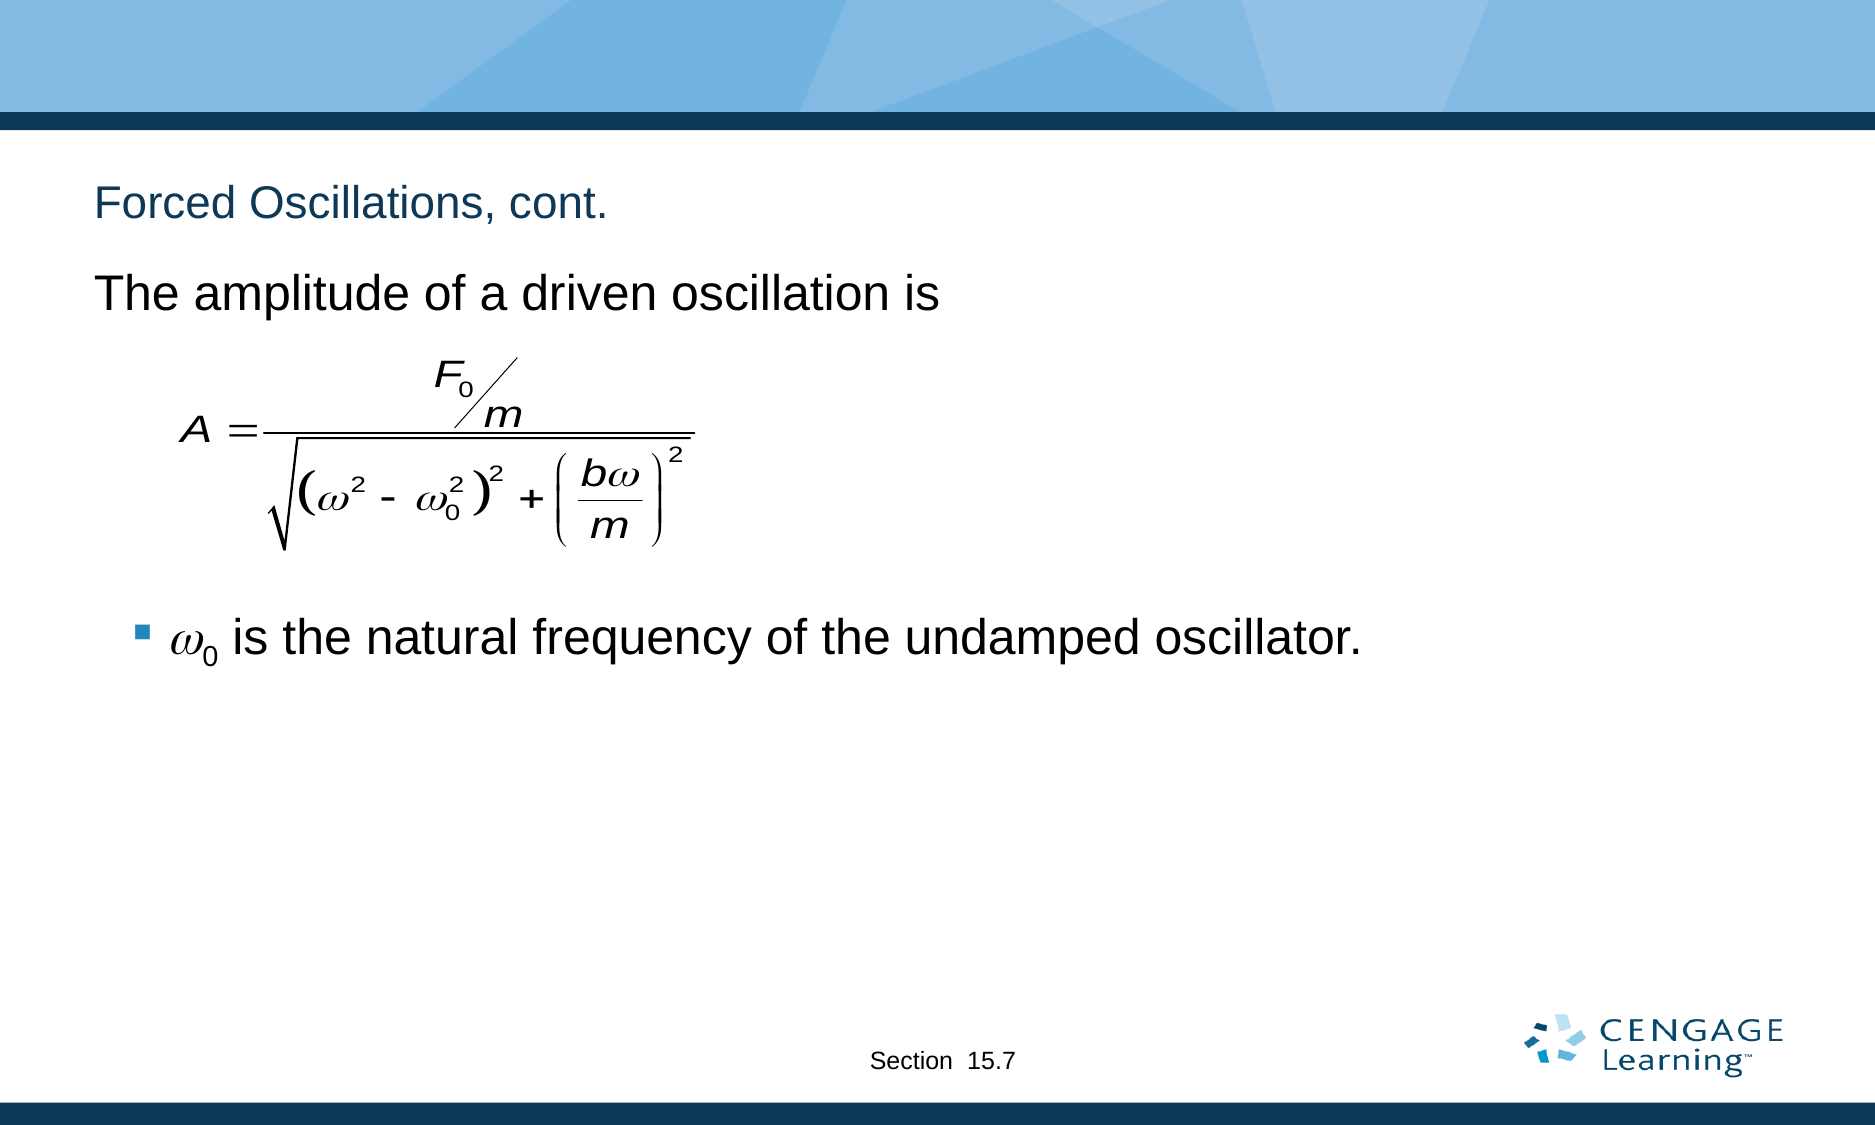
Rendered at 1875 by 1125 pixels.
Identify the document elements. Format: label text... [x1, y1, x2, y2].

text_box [171, 349, 704, 560]
list The amplitude of a driven oscillation is w0 is the natural frequency of the undamped oscillator. [93, 275, 1782, 1004]
text_box Section 15.7 [734, 1037, 1032, 1083]
picture [0, 0, 1875, 112]
title Forced Oscillations, cont. [93, 149, 1782, 250]
picture [1494, 990, 1812, 1101]
